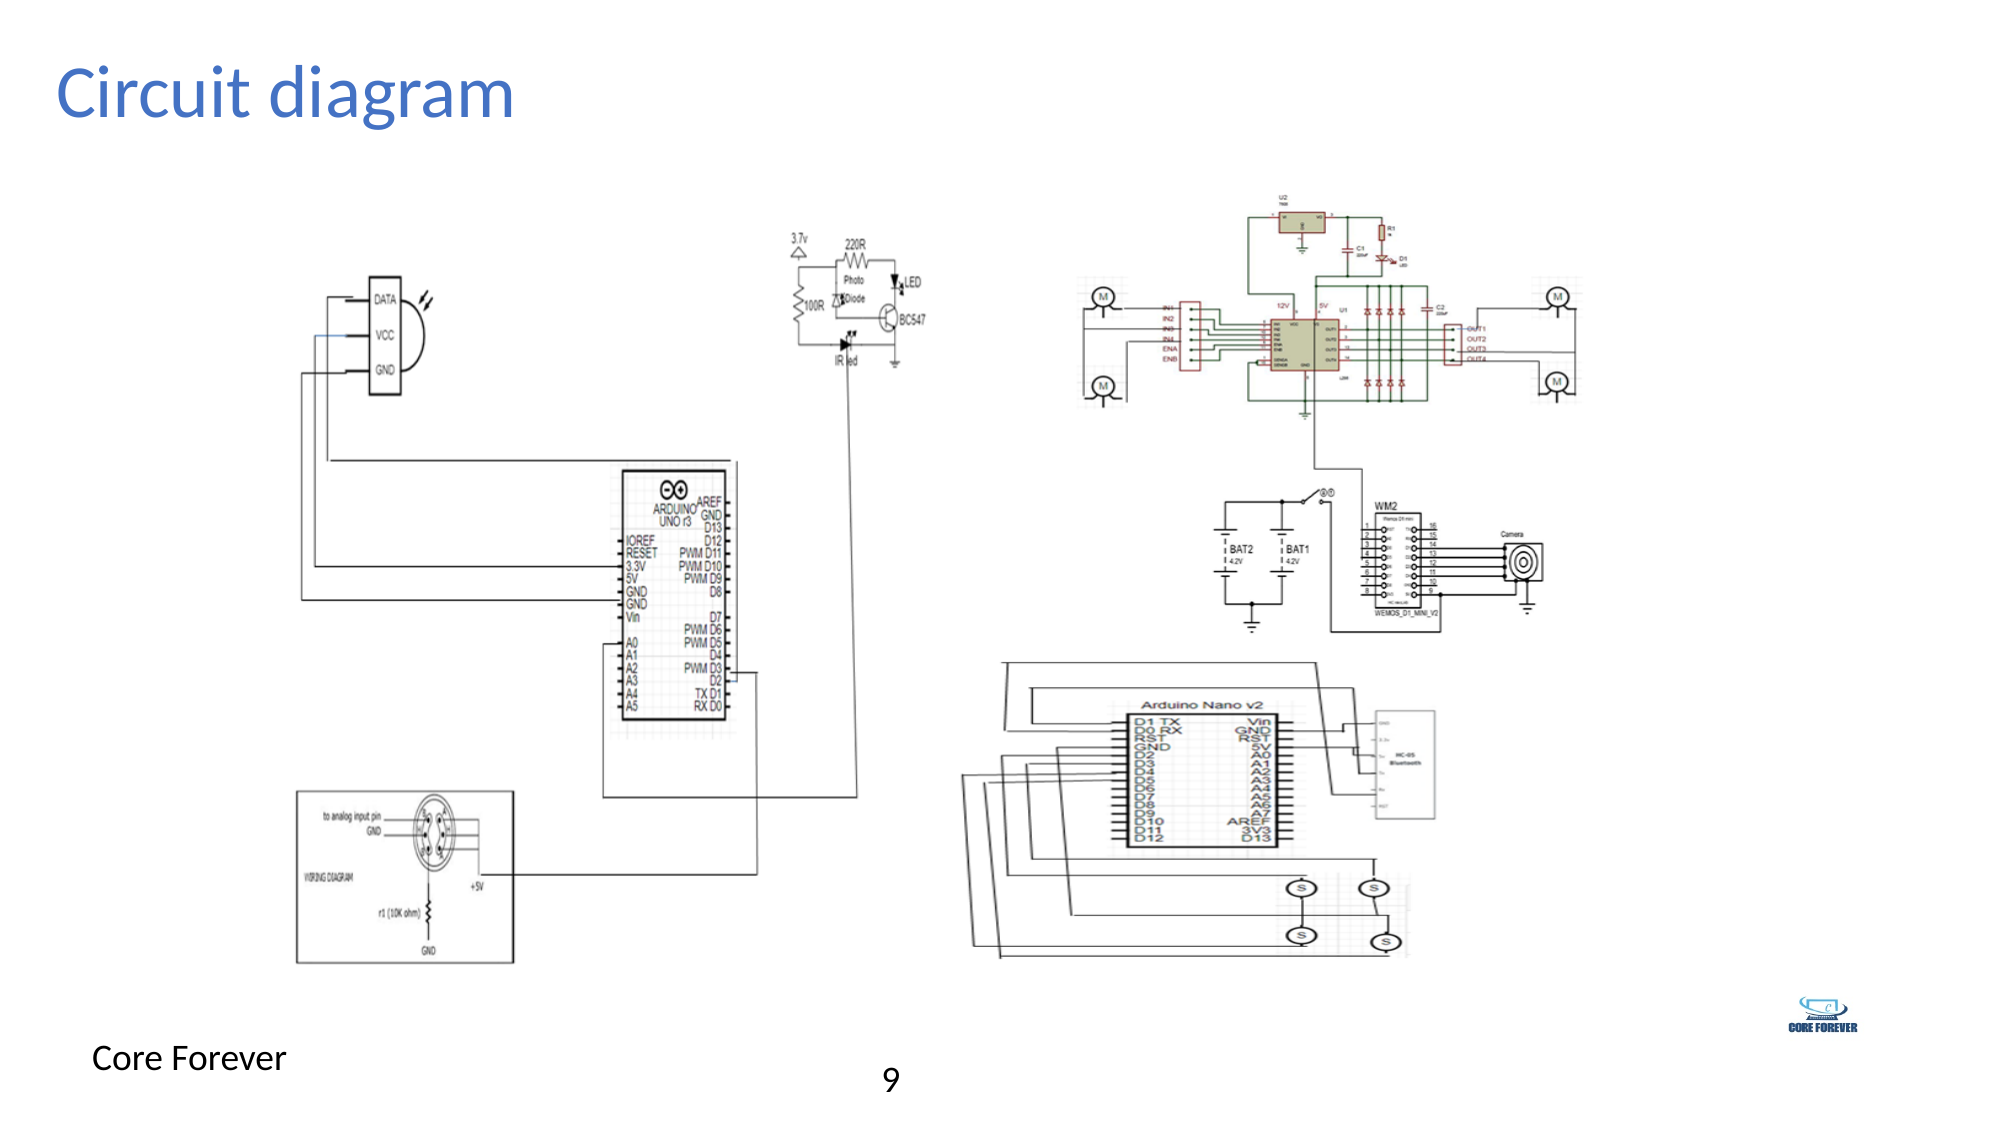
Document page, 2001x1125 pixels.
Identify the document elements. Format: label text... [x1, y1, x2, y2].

picture [273, 164, 1604, 991]
text_box 9 [866, 1047, 955, 1108]
picture [1709, 931, 1932, 1091]
text_box Core Forever [77, 1025, 303, 1086]
text_box Circuit diagram [41, 35, 616, 140]
